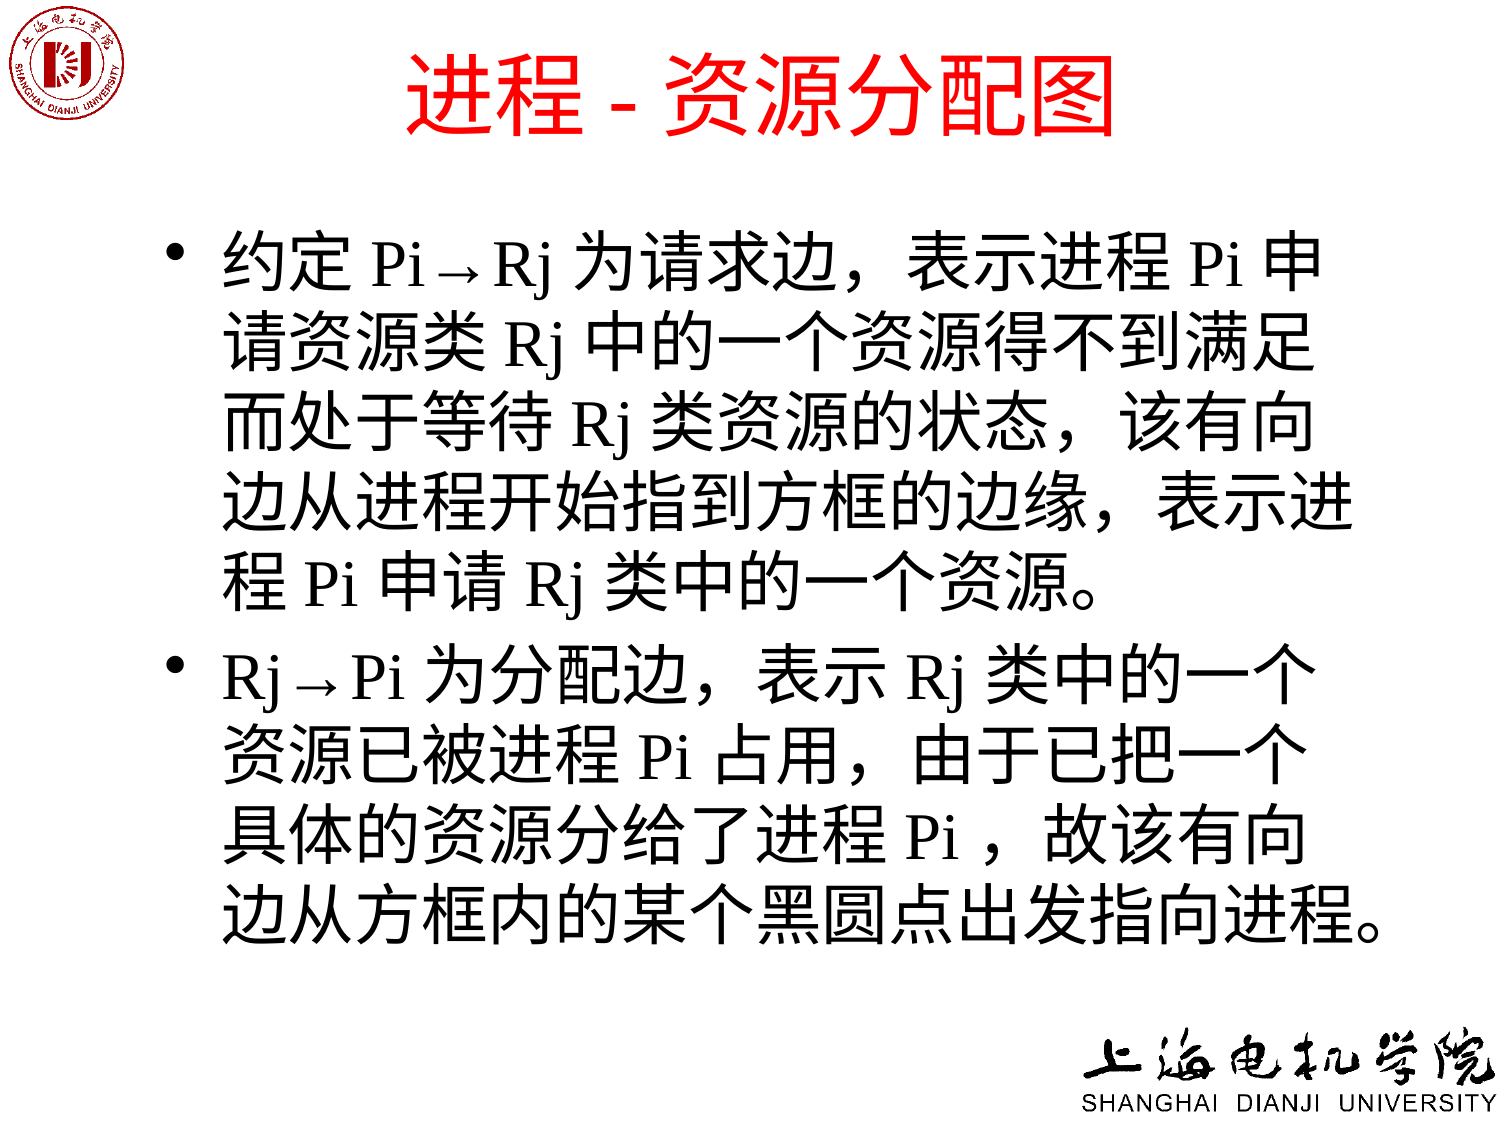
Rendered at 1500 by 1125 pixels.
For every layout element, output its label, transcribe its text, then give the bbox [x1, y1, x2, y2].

title 进程-资源分配图 [123, 31, 1399, 141]
picture [9, 6, 124, 120]
picture [1079, 1023, 1500, 1114]
list 约定Pi→Rj为请求边，表示进程Pi申请资源类Rj中的一个资源得不到满足而处于等待Rj类资源的状态，该有向边从进程开始指到方框的边缘，表示进程Pi申请Rj类中的一个资源。 Rj→Pi为分配边，表示Rj类中的一个资源已被进程Pi占用，由于已把一个具体的资源分给了进程Pi，故该有向边从方框内的某个黑圆点出发指向进程。 [150, 212, 1375, 948]
